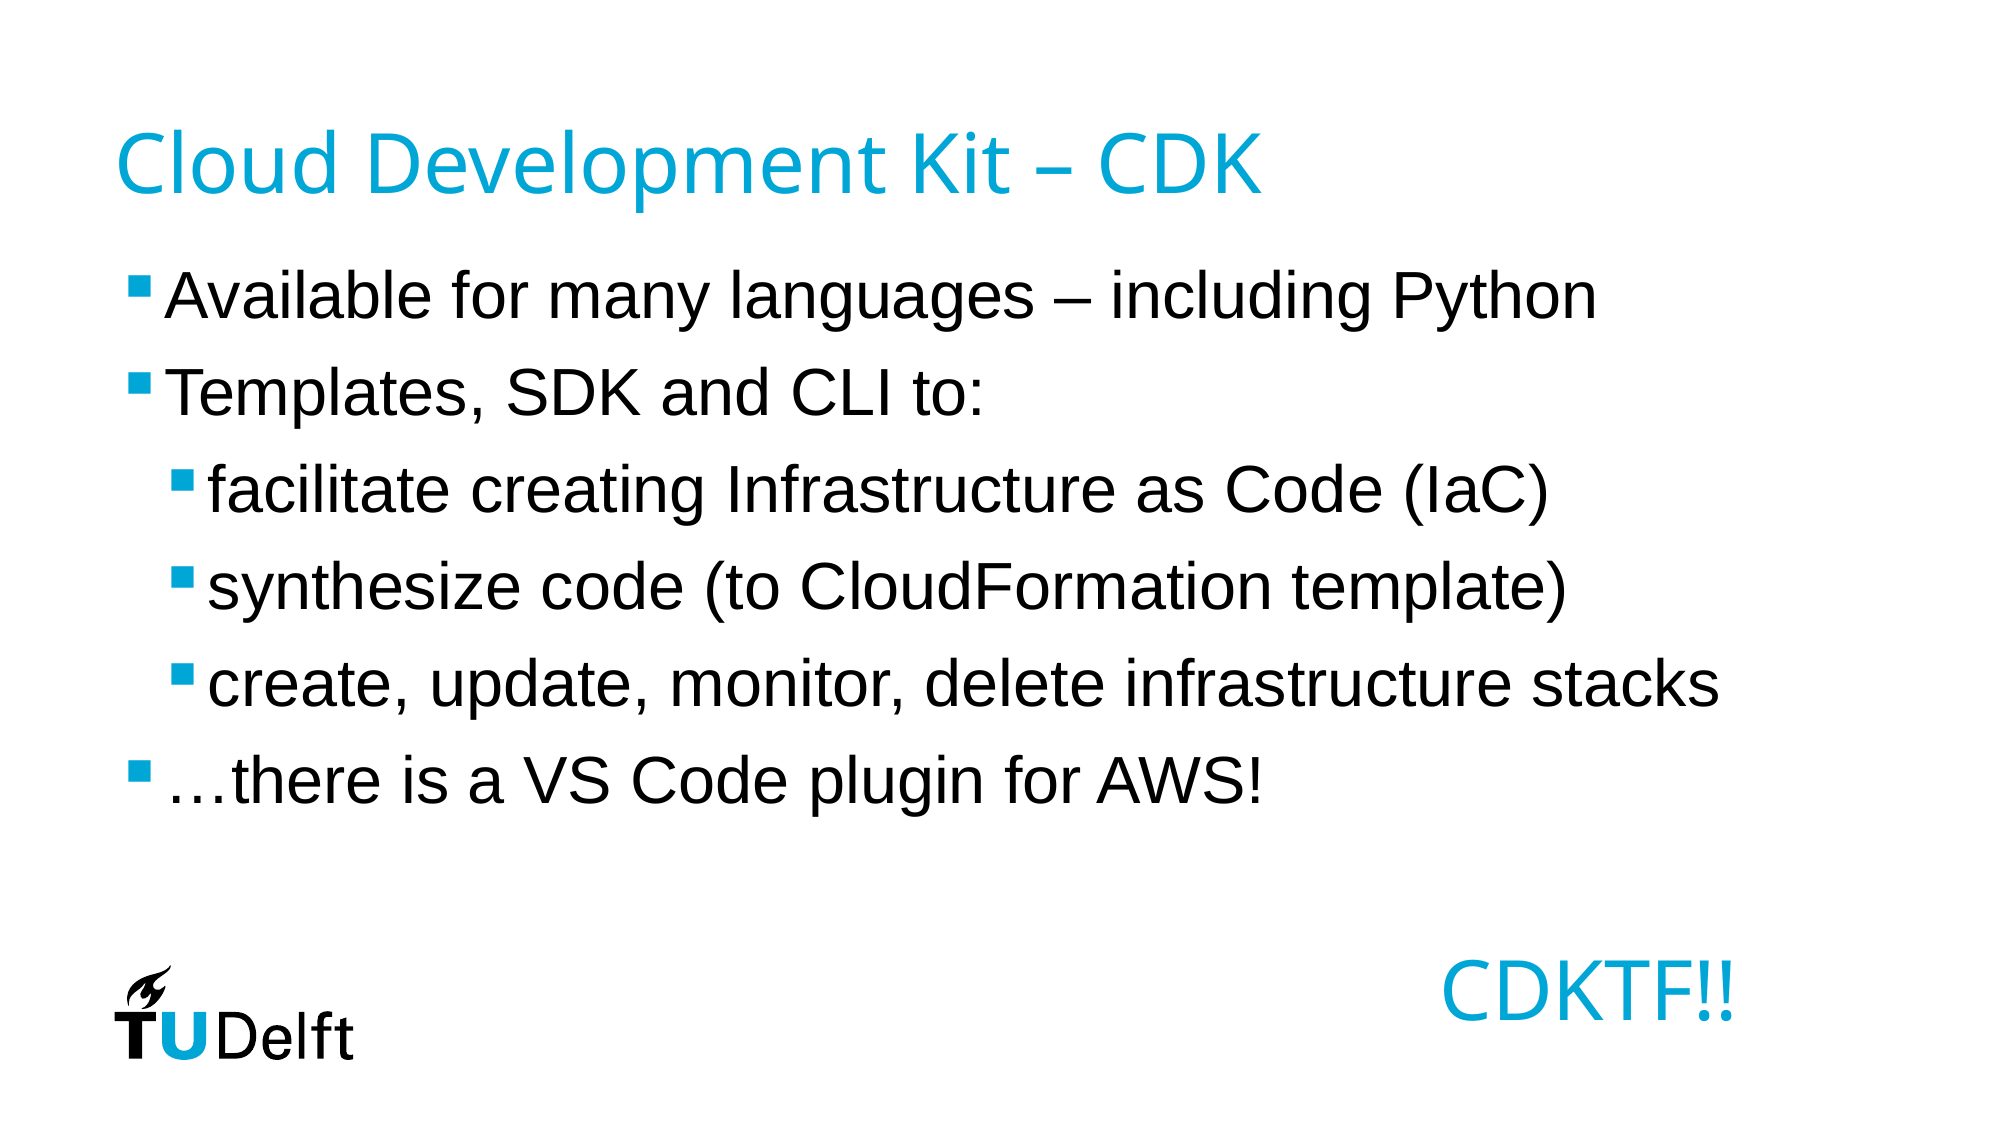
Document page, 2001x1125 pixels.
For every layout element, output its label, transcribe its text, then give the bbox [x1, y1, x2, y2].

list Available for many languages – including Python Templates, SDK and CLI to: facilitate creating Infrastructure as Code (IaC) synthesize code (to CloudFormation template) create, update, monitor, delete infrastructure stacks …there is a VS Code plugin for AWS! [114, 260, 1883, 977]
text_box CDKTF!! [1439, 948, 1933, 1029]
title Cloud Development Kit – CDK [114, 121, 1883, 203]
